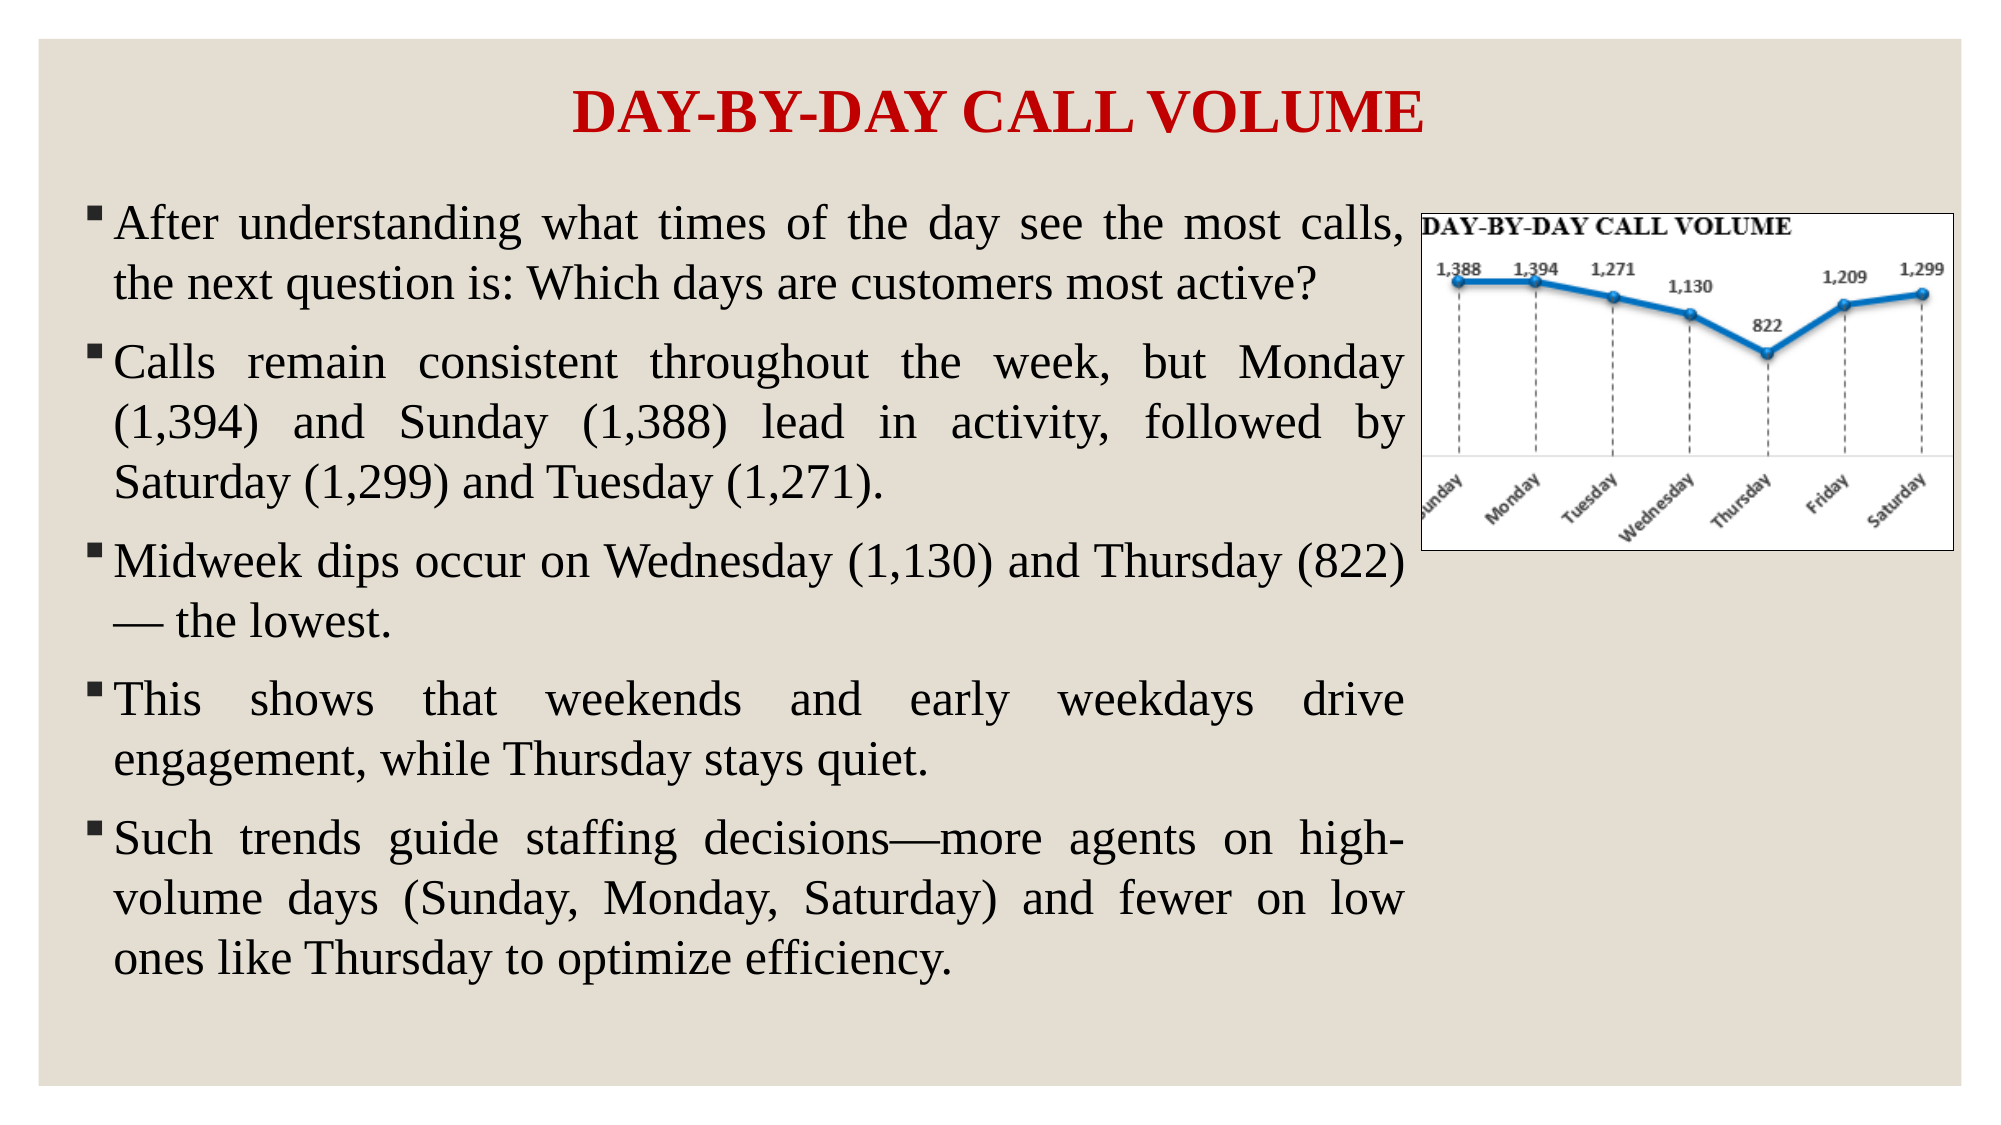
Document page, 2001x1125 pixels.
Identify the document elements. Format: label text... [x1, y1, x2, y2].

list After understanding what times of the day see the most calls, the next question is: Which days are customers most active? Calls remain consistent throughout the week, but Monday (1,394) and Sunday (1,388) lead in activity, followed by Saturday (1,299) and Tuesday (1,271). Midweek dips occur on Wednesday (1,130) and Thursday (822) — the lowest. This shows that weekends and early weekdays drive engagement, while Thursday stays quiet. Such trends guide staffing decisions—more agents on high-volume days (Sunday, Monday, Saturday) and fewer on low ones like Thursday to optimize efficiency. [68, 181, 1422, 999]
title DAY-BY-DAY CALL VOLUME [137, 58, 1863, 168]
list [1421, 212, 1954, 551]
